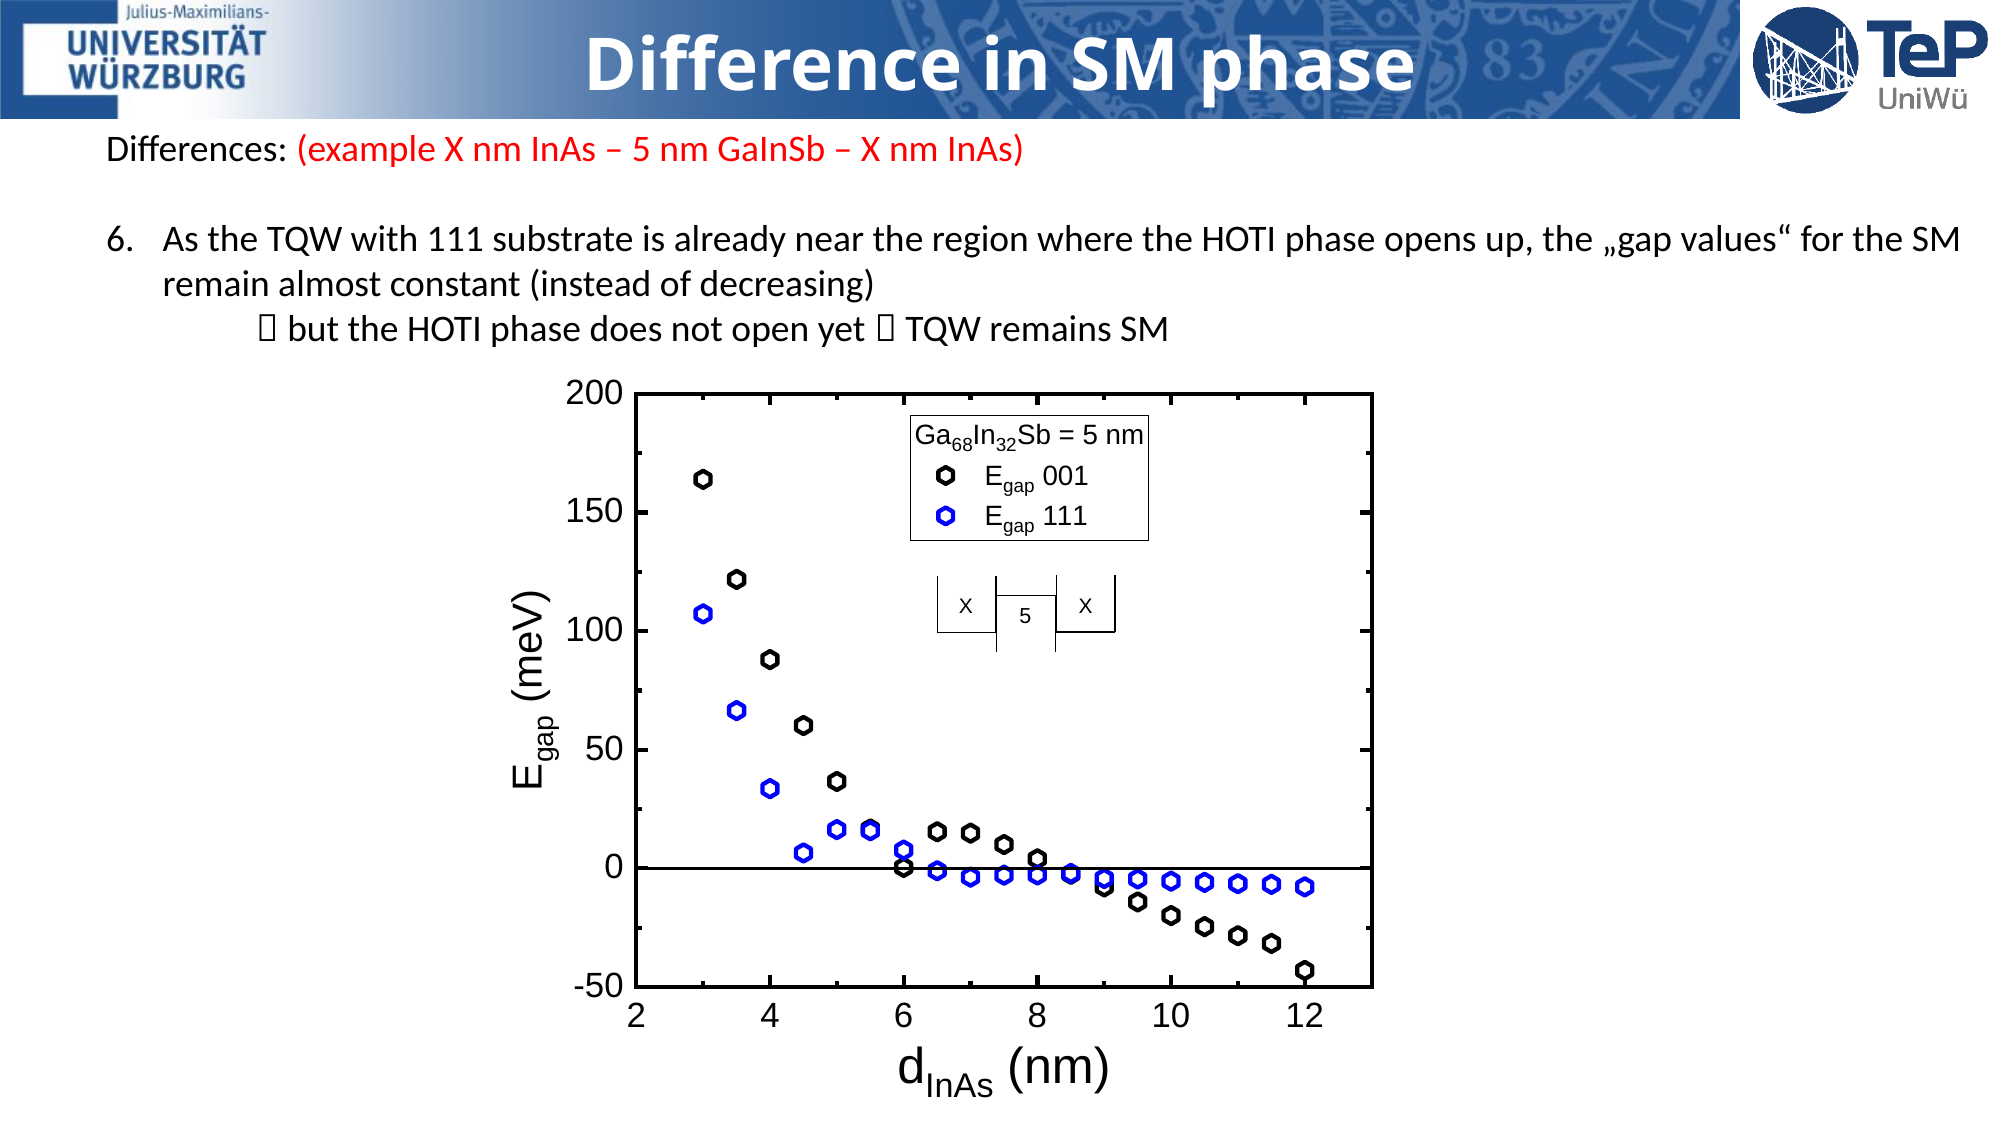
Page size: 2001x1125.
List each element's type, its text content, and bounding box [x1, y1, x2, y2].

text_box Difference in SM phase [249, 9, 1750, 112]
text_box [443, 298, 1523, 1125]
text_box Differences: (example X nm InAs – 5 nm GaInSb – X nm InAs) As the TQW with 111 substrate is already near the region where the HOTI phase opens up, the „gap values“ for the SM remain almost constant (instead of decreasing)  but the HOTI phase does not open yet  TQW remains SM [91, 116, 1987, 357]
picture [0, 0, 2000, 120]
